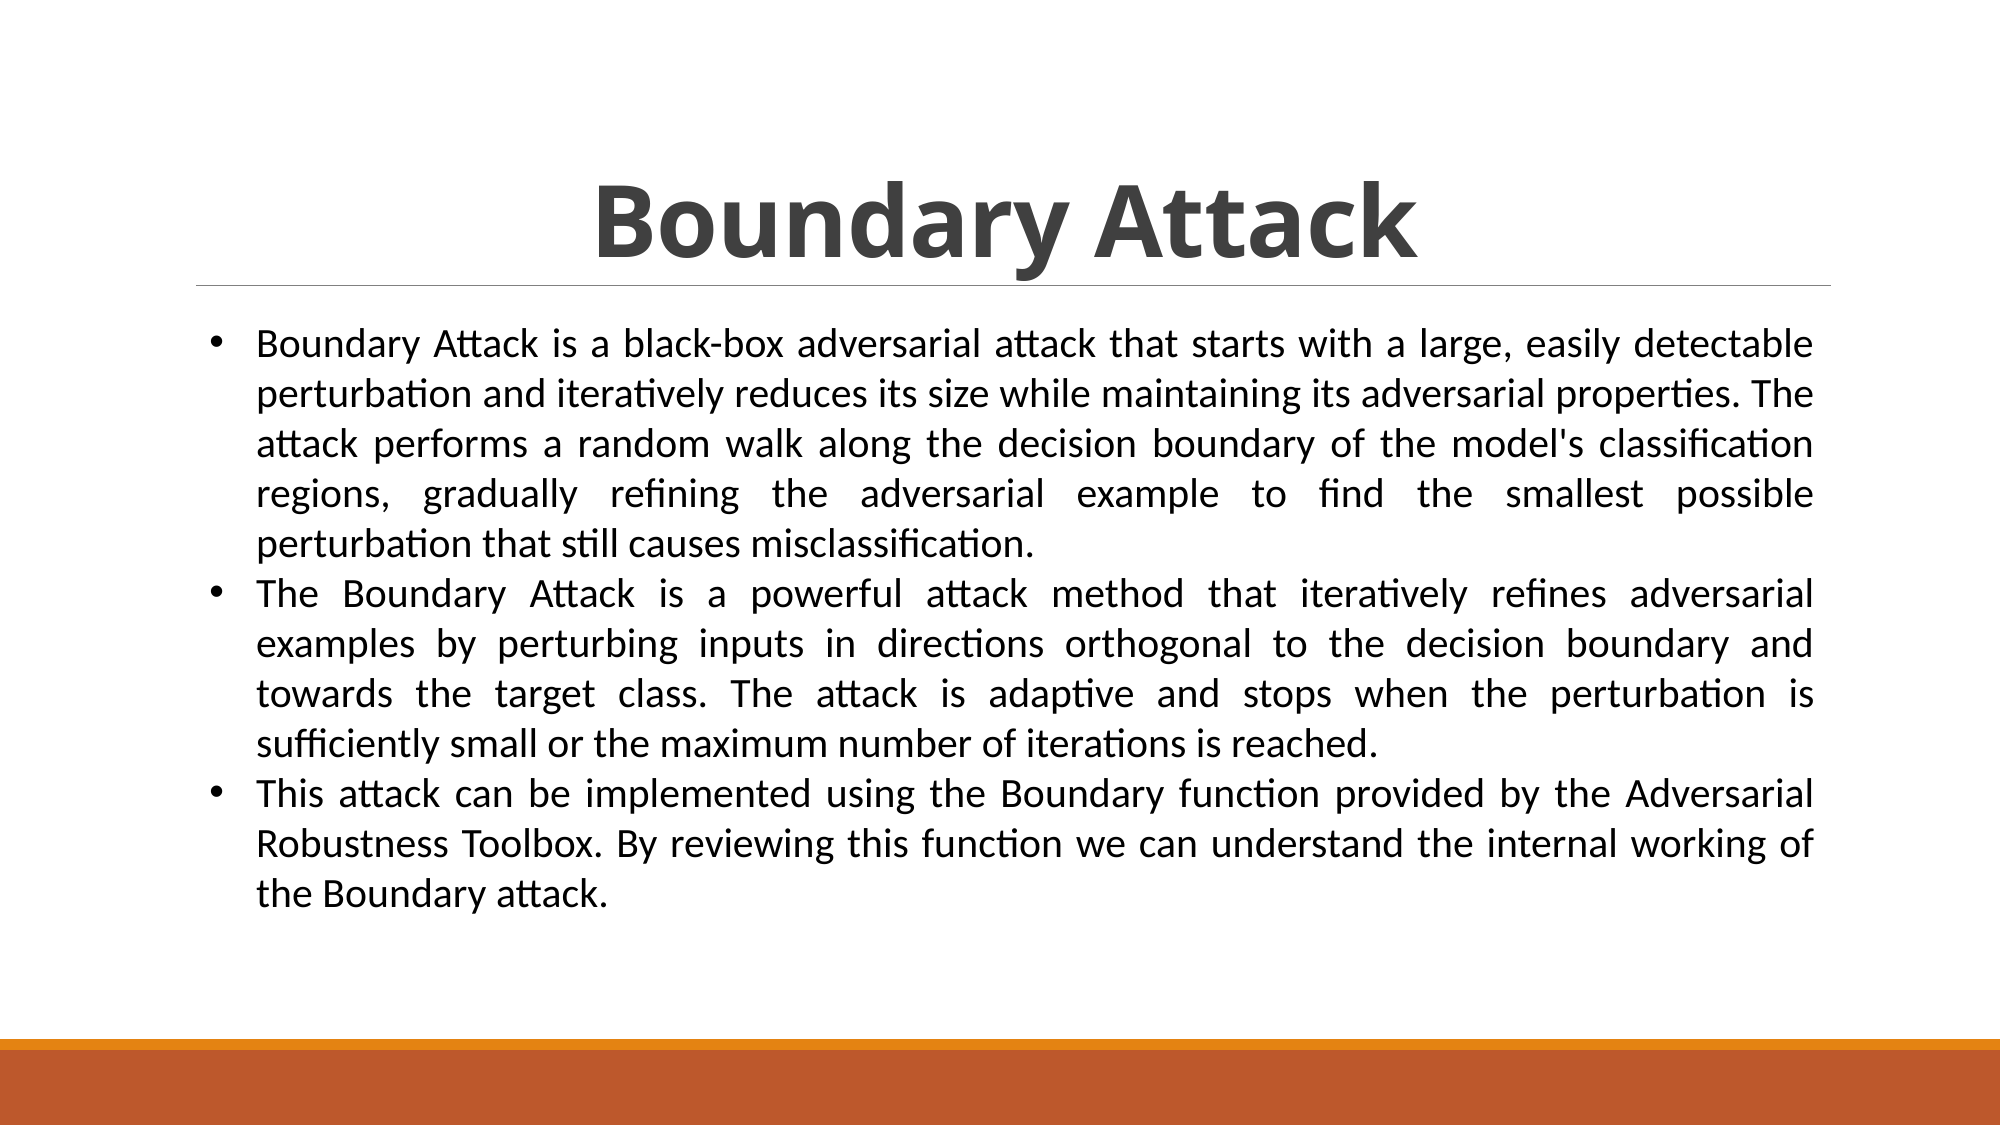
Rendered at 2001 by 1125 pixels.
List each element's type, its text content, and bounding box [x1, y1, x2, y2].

text_box Boundary Attack is a black-box adversarial attack that starts with a large, easily detectable perturbation and iteratively reduces its size while maintaining its adversarial properties. The attack performs a random walk along the decision boundary of the model's classification regions, gradually refining the adversarial example to find the smallest possible perturbation that still causes misclassification. The Boundary Attack is a powerful attack method that iteratively refines adversarial examples by perturbing inputs in directions orthogonal to the decision boundary and towards the target class. The attack is adaptive and stops when the perturbation is sufficiently small or the maximum number of iterations is reached. This attack can be implemented using the Boundary function provided by the Adversarial Robustness Toolbox. By reviewing this function we can understand the internal working of the Boundary attack. [194, 308, 1830, 974]
title Boundary Attack [180, 47, 1830, 285]
